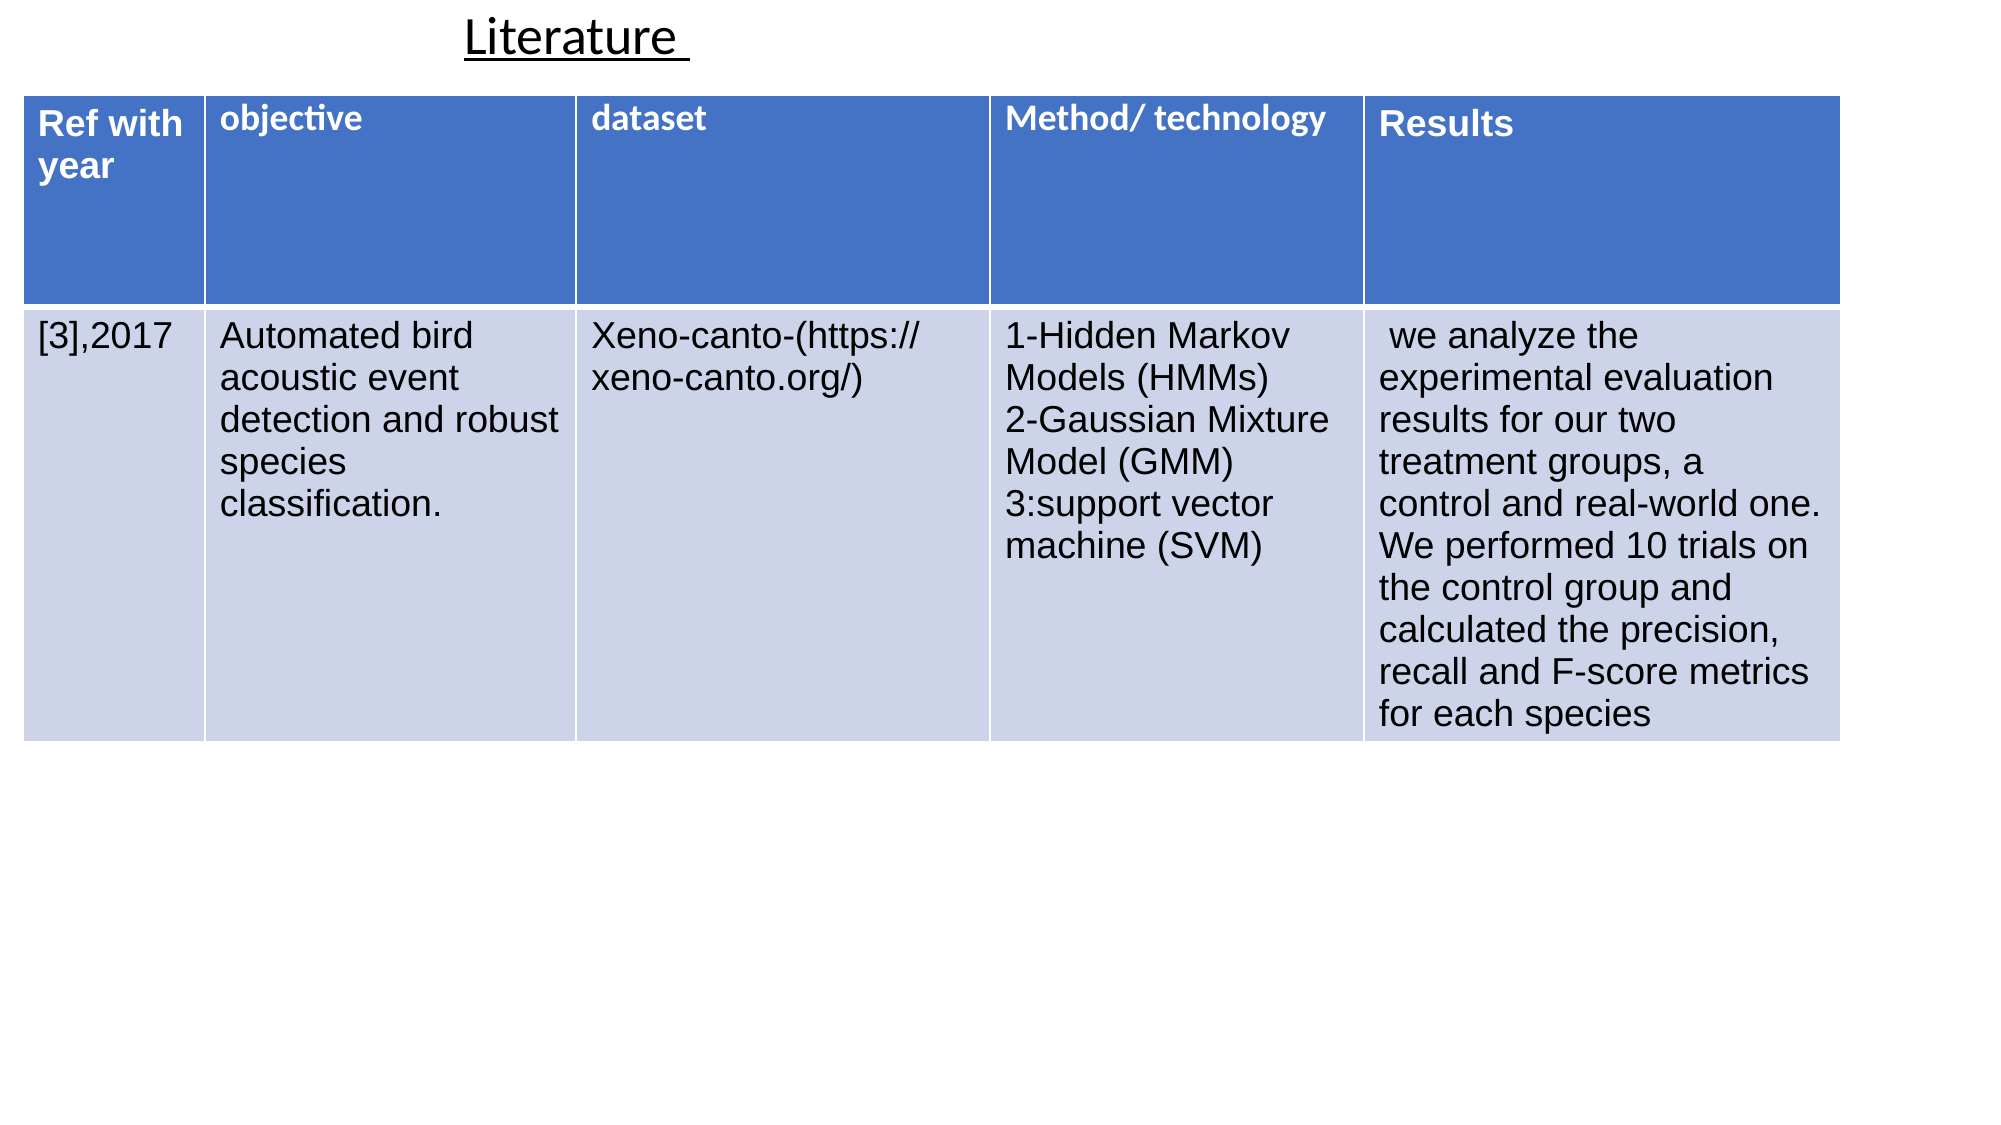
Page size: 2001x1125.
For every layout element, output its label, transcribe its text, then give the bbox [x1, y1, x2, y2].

title Literature [69, 0, 1795, 75]
table_cell we analyze the experimental evaluation results for our two treatment groups, a control and real-world one. We performed 10 trials on the control group and calculated the precision, recall and F-score metrics for each species [1365, 310, 1840, 741]
table_cell 1-Hidden Markov Models (HMMs) 2-Gaussian Mixture Model (GMM) 3:support vector machine (SVM) [991, 310, 1363, 741]
table_header objective [206, 96, 575, 304]
table_cell Automated bird acoustic event detection and robust species classification. [206, 310, 575, 741]
table_header dataset [577, 96, 989, 304]
table_cell [3],2017 [24, 310, 204, 741]
table_header Ref with year [24, 96, 204, 304]
table_header Results [1365, 96, 1840, 304]
table_header Method/ technology [991, 96, 1363, 304]
table_cell Xeno-canto-(https://xeno-canto.org/) [577, 310, 989, 741]
